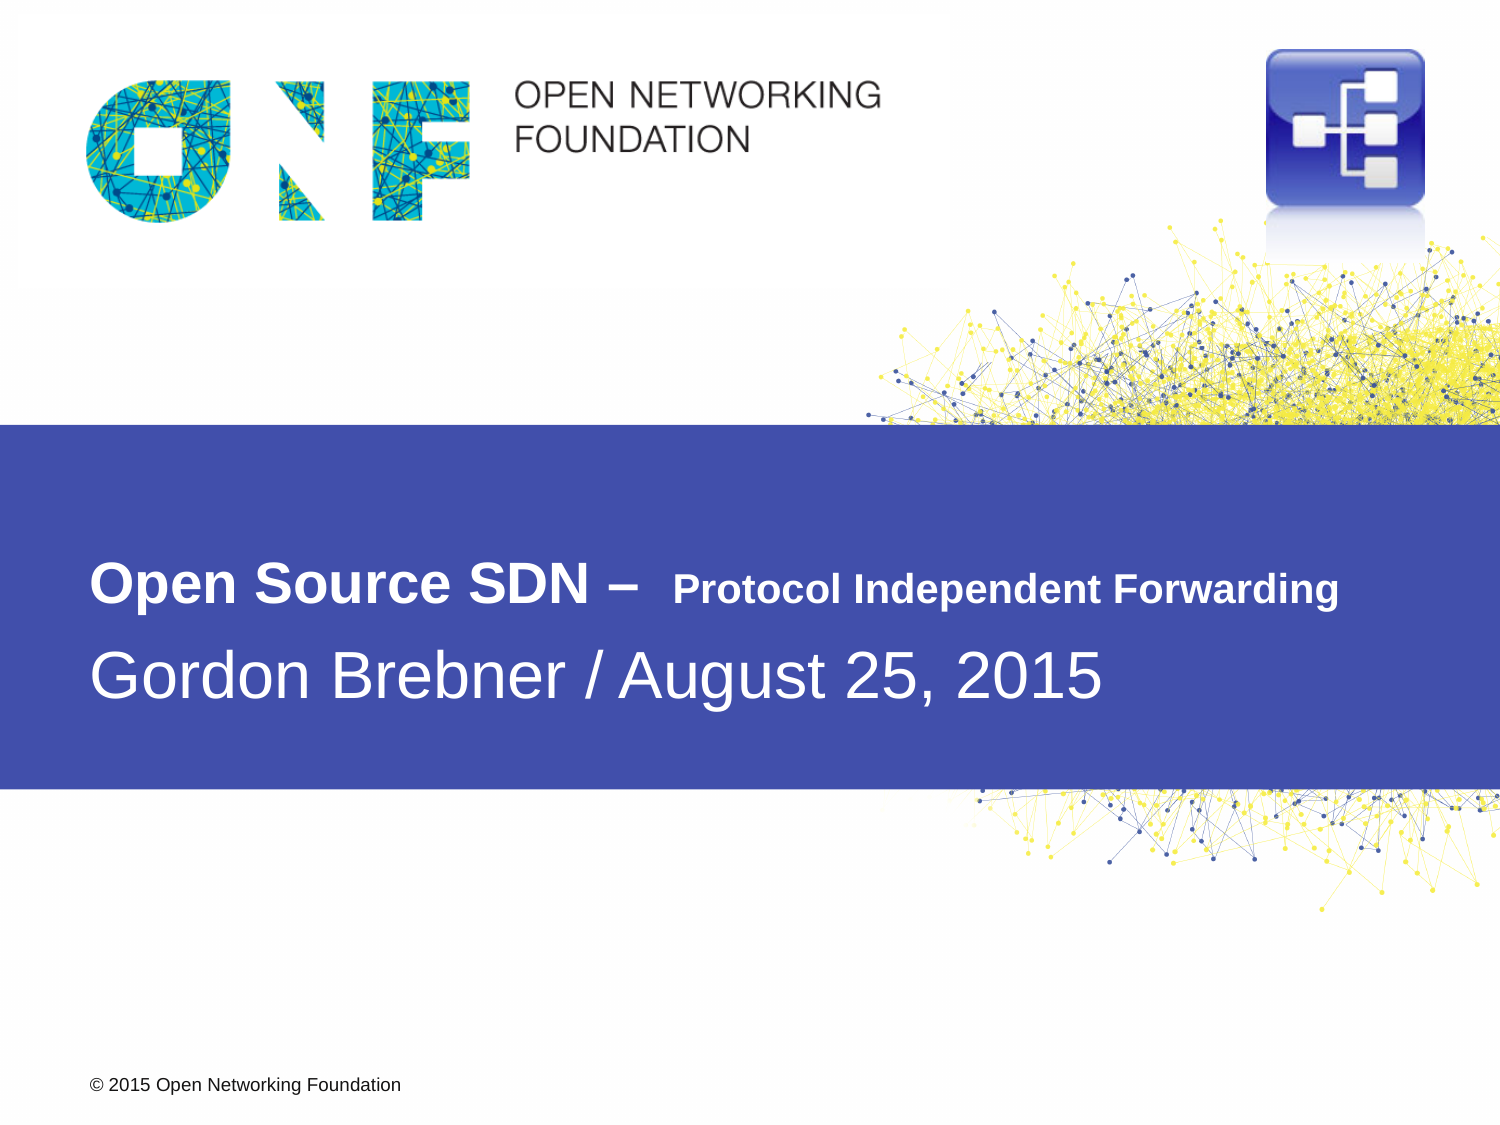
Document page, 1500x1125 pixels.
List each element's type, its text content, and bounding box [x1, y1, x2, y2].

title Open Source SDN – Protocol Independent Forwarding [75, 537, 1425, 616]
subtitle Gordon Brebner / August 25, 2015 [75, 624, 1425, 675]
picture [0, 0, 1500, 424]
picture [0, 790, 1500, 1125]
